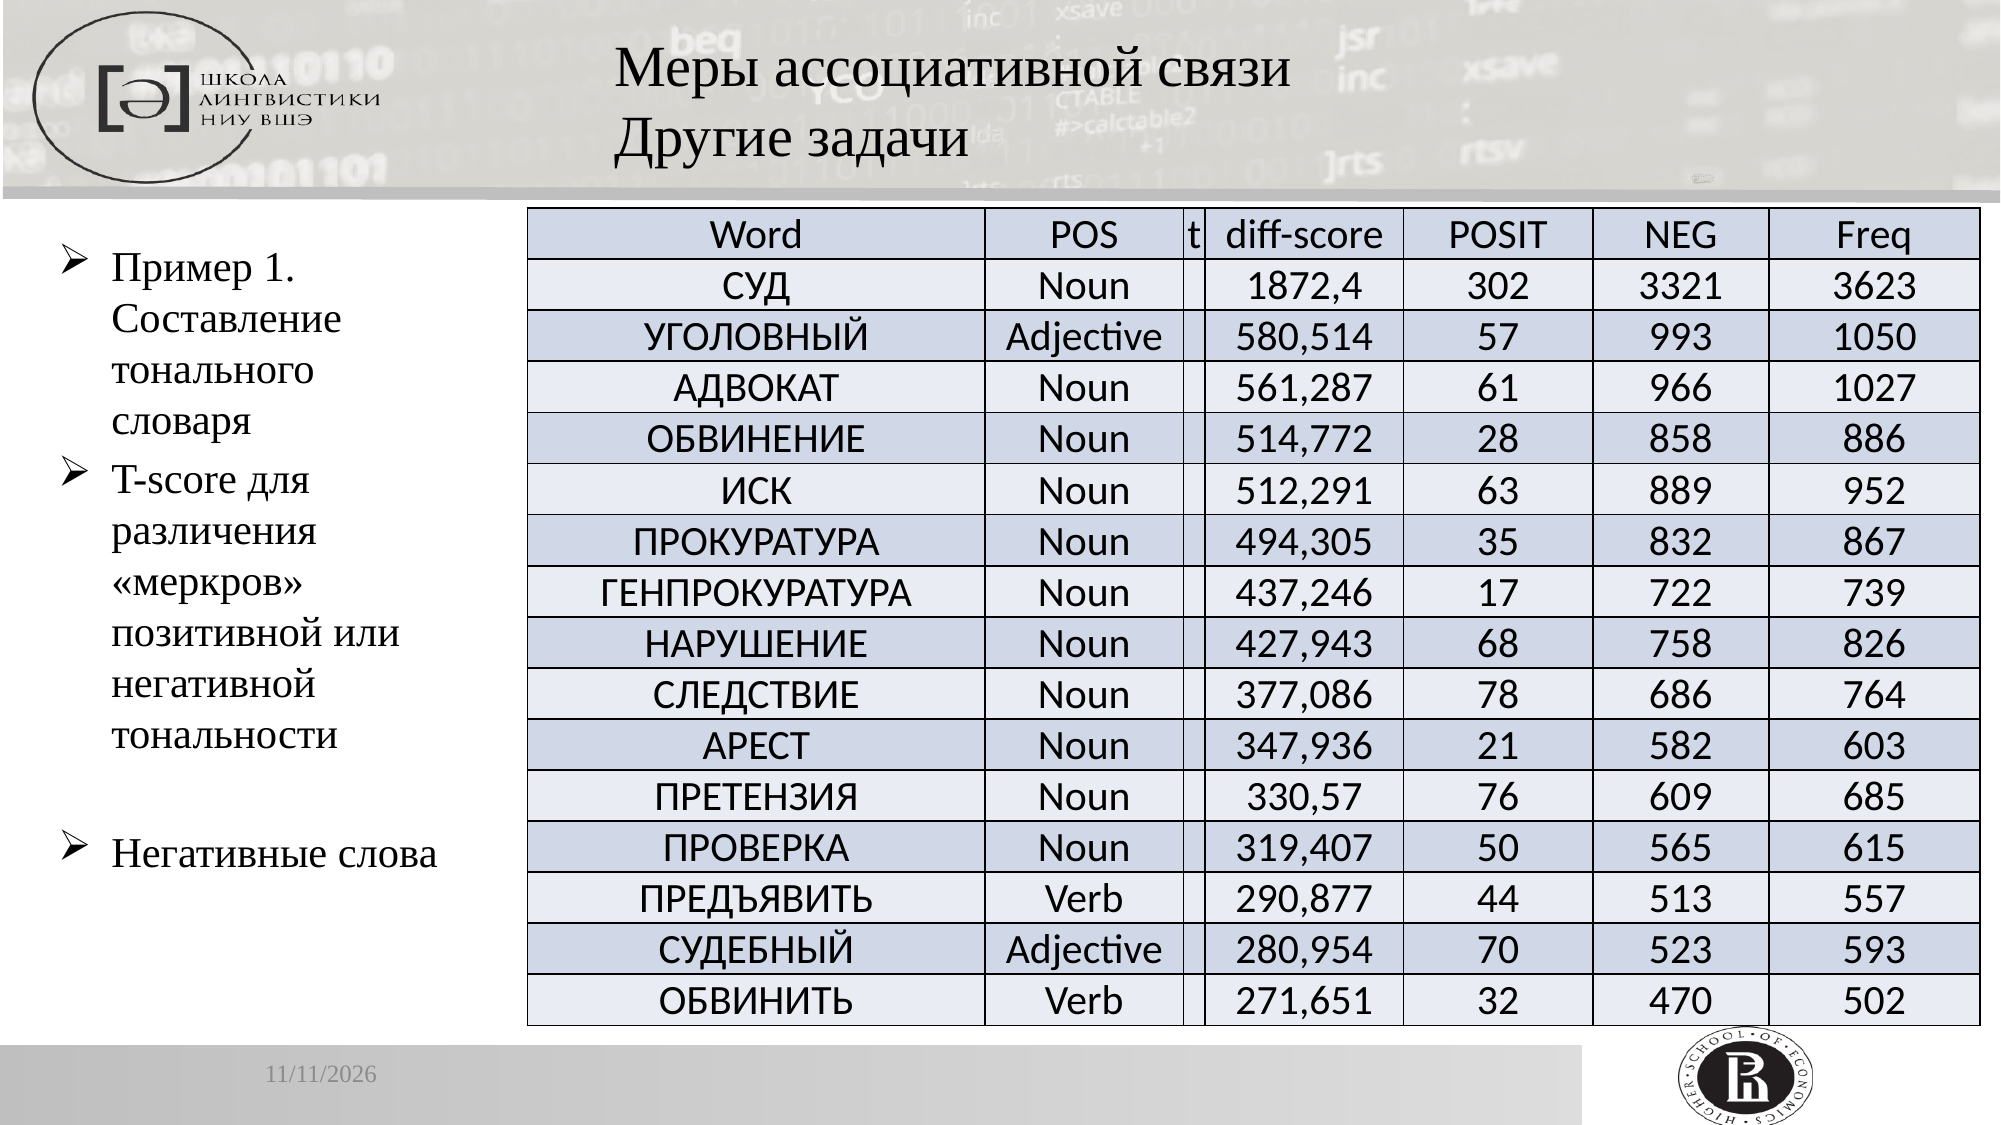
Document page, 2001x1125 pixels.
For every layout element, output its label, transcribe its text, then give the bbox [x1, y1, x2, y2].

table_cell ОБВИНЕНИЕ [528, 413, 984, 463]
table_cell 3623 [1770, 260, 1979, 309]
table_cell [1184, 413, 1204, 463]
table_cell Adjective [986, 311, 1183, 360]
table_cell 280,954 [1206, 924, 1403, 973]
table_cell [1184, 464, 1204, 514]
table_cell 21 [1404, 720, 1592, 769]
table_cell 966 [1594, 362, 1768, 412]
table_cell 57 [1404, 311, 1592, 360]
table_cell [1184, 975, 1204, 1025]
table_cell 63 [1404, 464, 1592, 514]
table_cell [1184, 924, 1204, 973]
picture [1678, 1026, 1813, 1125]
table_cell 758 [1594, 618, 1768, 667]
table_cell [1184, 567, 1204, 616]
table_cell СЛЕДСТВИЕ [528, 669, 984, 718]
table_cell 319,407 [1206, 822, 1403, 871]
table_cell [1184, 720, 1204, 769]
table_cell Noun [986, 720, 1183, 769]
table_cell 494,305 [1206, 515, 1403, 565]
table_cell ПРОВЕРКА [528, 822, 984, 871]
table_cell 609 [1594, 771, 1768, 820]
table_cell [1184, 515, 1204, 565]
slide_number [249, 1042, 600, 1103]
table_header POS [986, 209, 1183, 258]
table_cell Noun [986, 362, 1183, 412]
table_header NEG [1594, 209, 1768, 258]
table_cell 557 [1770, 873, 1979, 922]
table_cell Noun [986, 822, 1183, 871]
table_cell 330,57 [1206, 771, 1403, 820]
table_header diff-score [1206, 209, 1403, 258]
table_cell 50 [1404, 822, 1592, 871]
table_cell 32 [1404, 975, 1592, 1025]
table_cell 78 [1404, 669, 1592, 718]
table_cell 17 [1404, 567, 1592, 616]
table_cell 826 [1770, 618, 1979, 667]
table_cell НАРУШЕНИЕ [528, 618, 984, 667]
table_cell АРЕСТ [528, 720, 984, 769]
table_cell 764 [1770, 669, 1979, 718]
table_cell 582 [1594, 720, 1768, 769]
table_cell 68 [1404, 618, 1592, 667]
table_cell Noun [986, 669, 1183, 718]
table_cell ПРОКУРАТУРА [528, 515, 984, 565]
table_cell 722 [1594, 567, 1768, 616]
table_cell СУД [528, 260, 984, 309]
table_cell 858 [1594, 413, 1768, 463]
table_cell 44 [1404, 873, 1592, 922]
table_cell 832 [1594, 515, 1768, 565]
table_cell 35 [1404, 515, 1592, 565]
table_cell Adjective [986, 924, 1183, 973]
table_cell 593 [1770, 924, 1979, 973]
table_cell 952 [1770, 464, 1979, 514]
table_cell ИСК [528, 464, 984, 514]
table_cell [1184, 822, 1204, 871]
table_cell Verb [986, 975, 1183, 1025]
table_cell 580,514 [1206, 311, 1403, 360]
table_cell 615 [1770, 822, 1979, 871]
table_cell [1184, 873, 1204, 922]
table_cell 271,651 [1206, 975, 1403, 1025]
table_cell СУДЕБНЫЙ [528, 924, 984, 973]
table_cell [1184, 771, 1204, 820]
picture [27, 7, 380, 187]
table_cell 523 [1594, 924, 1768, 973]
table_cell 686 [1594, 669, 1768, 718]
table_cell [1184, 669, 1204, 718]
list Пример 1. Составление тонального словаря T-score для различения «меркров» позитивной или негативной тональности Негативные слова [43, 231, 457, 917]
table_cell Noun [986, 413, 1183, 463]
table_cell [1184, 618, 1204, 667]
table_cell ГЕНПРОКУРАТУРА [528, 567, 984, 616]
table_cell 993 [1594, 311, 1768, 360]
table_cell 1050 [1770, 311, 1979, 360]
table_cell 739 [1770, 567, 1979, 616]
table_header Word [528, 209, 984, 258]
table_cell ПРЕДЪЯВИТЬ [528, 873, 984, 922]
table_cell 886 [1770, 413, 1979, 463]
table_header t [1184, 209, 1204, 258]
table_cell 889 [1594, 464, 1768, 514]
table_cell 685 [1770, 771, 1979, 820]
table_cell 565 [1594, 822, 1768, 871]
table_cell 70 [1404, 924, 1592, 973]
table_cell 437,246 [1206, 567, 1403, 616]
table_cell 603 [1770, 720, 1979, 769]
table_cell 3321 [1594, 260, 1768, 309]
table_cell Noun [986, 260, 1183, 309]
table_header POSIT [1404, 209, 1592, 258]
table_cell 561,287 [1206, 362, 1403, 412]
table_cell Noun [986, 464, 1183, 514]
table_cell Noun [986, 515, 1183, 565]
table_cell 470 [1594, 975, 1768, 1025]
table_cell [1184, 362, 1204, 412]
table_cell 1027 [1770, 362, 1979, 412]
table_cell 290,877 [1206, 873, 1403, 922]
table_cell УГОЛОВНЫЙ [528, 311, 984, 360]
table_cell 514,772 [1206, 413, 1403, 463]
table_cell 867 [1770, 515, 1979, 565]
table_cell 28 [1404, 413, 1592, 463]
table_cell Noun [986, 618, 1183, 667]
table_cell АДВОКАТ [528, 362, 984, 412]
table_cell 512,291 [1206, 464, 1403, 514]
table_cell Verb [986, 873, 1183, 922]
table_cell ПРЕТЕНЗИЯ [528, 771, 984, 820]
table_cell 377,086 [1206, 669, 1403, 718]
table_cell 302 [1404, 260, 1592, 309]
table_cell 502 [1770, 975, 1979, 1025]
table_header Freq [1770, 209, 1979, 258]
table_cell 61 [1404, 362, 1592, 412]
table_cell Noun [986, 567, 1183, 616]
table_cell 427,943 [1206, 618, 1403, 667]
table_cell ОБВИНИТЬ [528, 975, 984, 1025]
table_cell [1184, 260, 1204, 309]
table_cell Noun [986, 771, 1183, 820]
table_cell 76 [1404, 771, 1592, 820]
table_cell 1872,4 [1206, 260, 1403, 309]
table_cell 513 [1594, 873, 1768, 922]
text_box Меры ассоциативной связи Другие задачи [599, 20, 1475, 176]
table_cell [1184, 311, 1204, 360]
table_cell 347,936 [1206, 720, 1403, 769]
